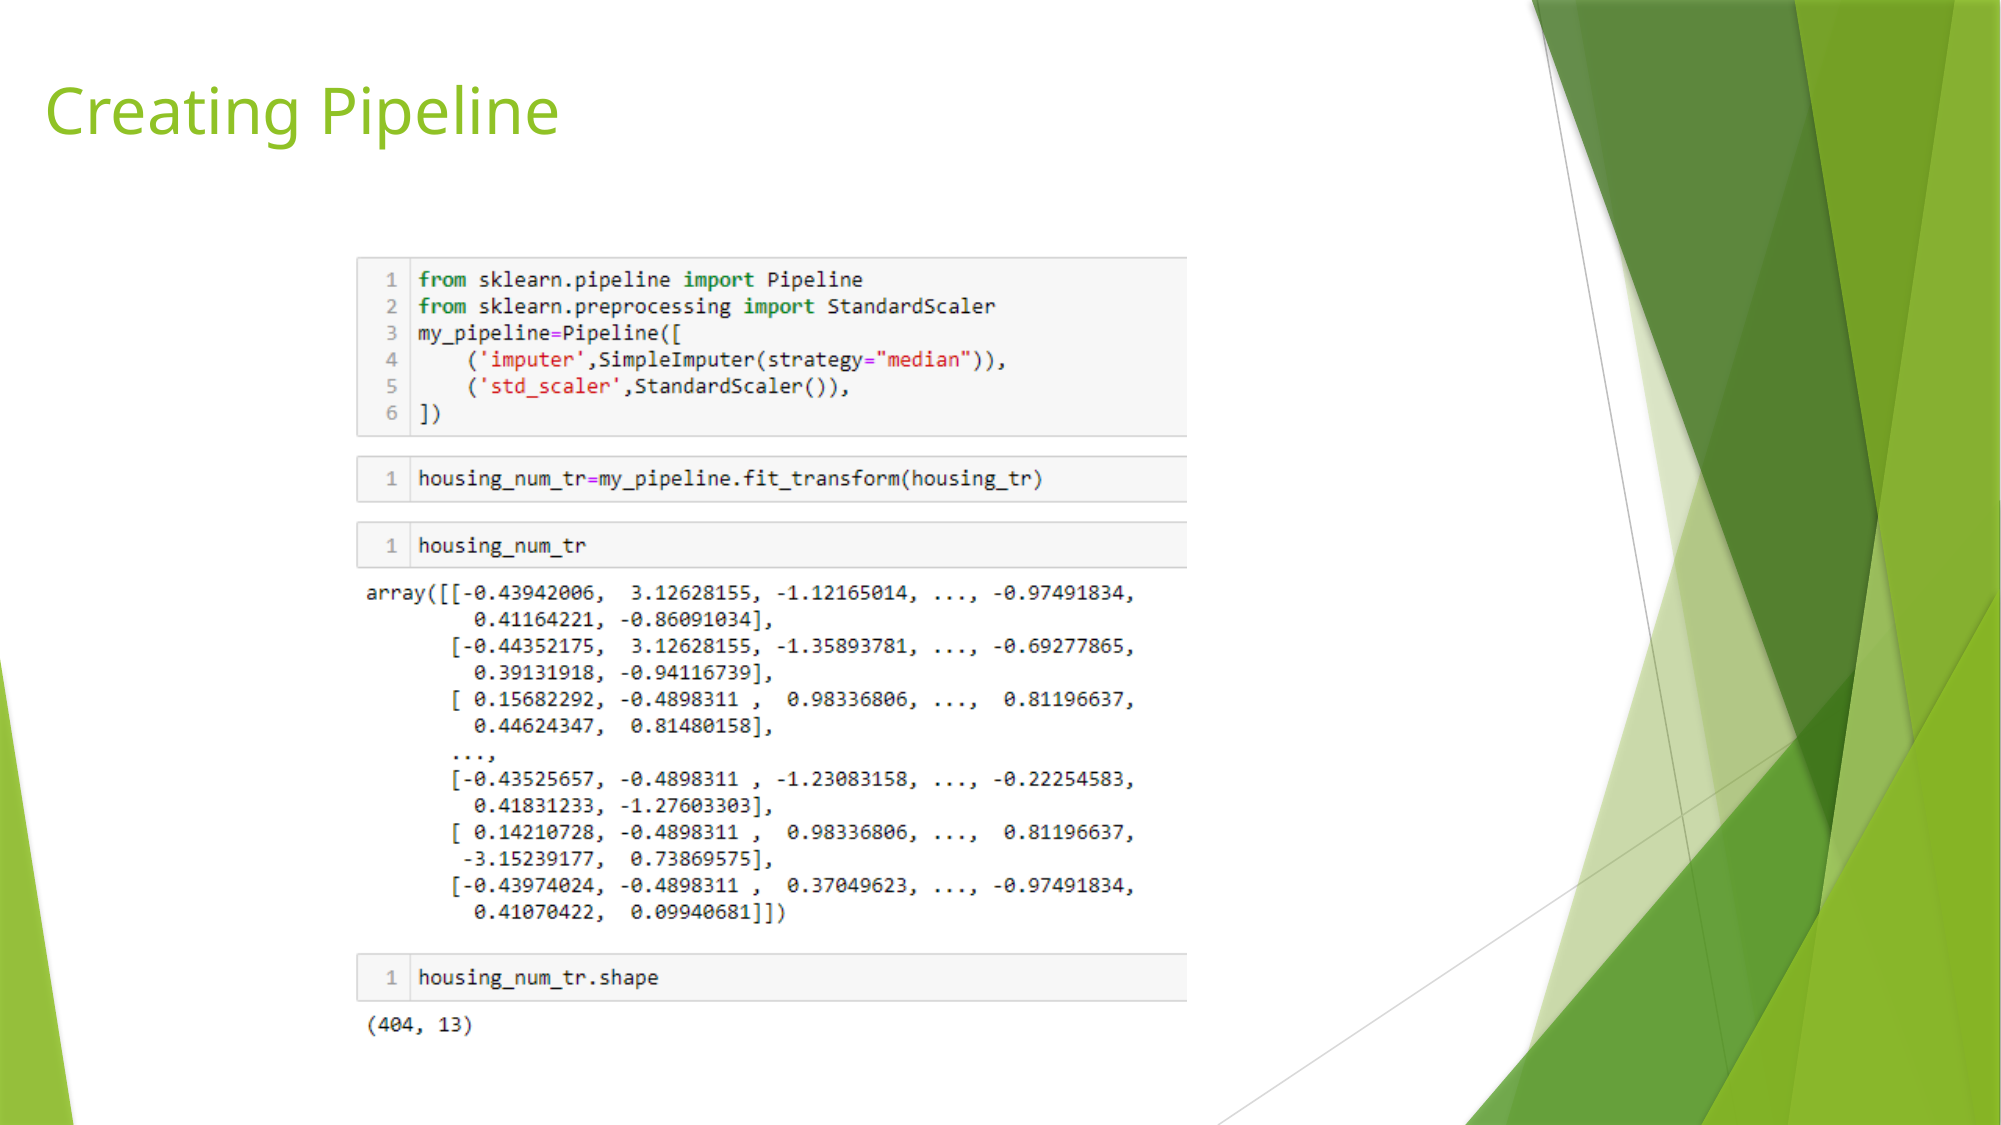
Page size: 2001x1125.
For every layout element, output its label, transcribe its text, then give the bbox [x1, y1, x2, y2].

picture [355, 251, 1188, 1064]
title Creating Pipeline [29, 62, 1605, 156]
